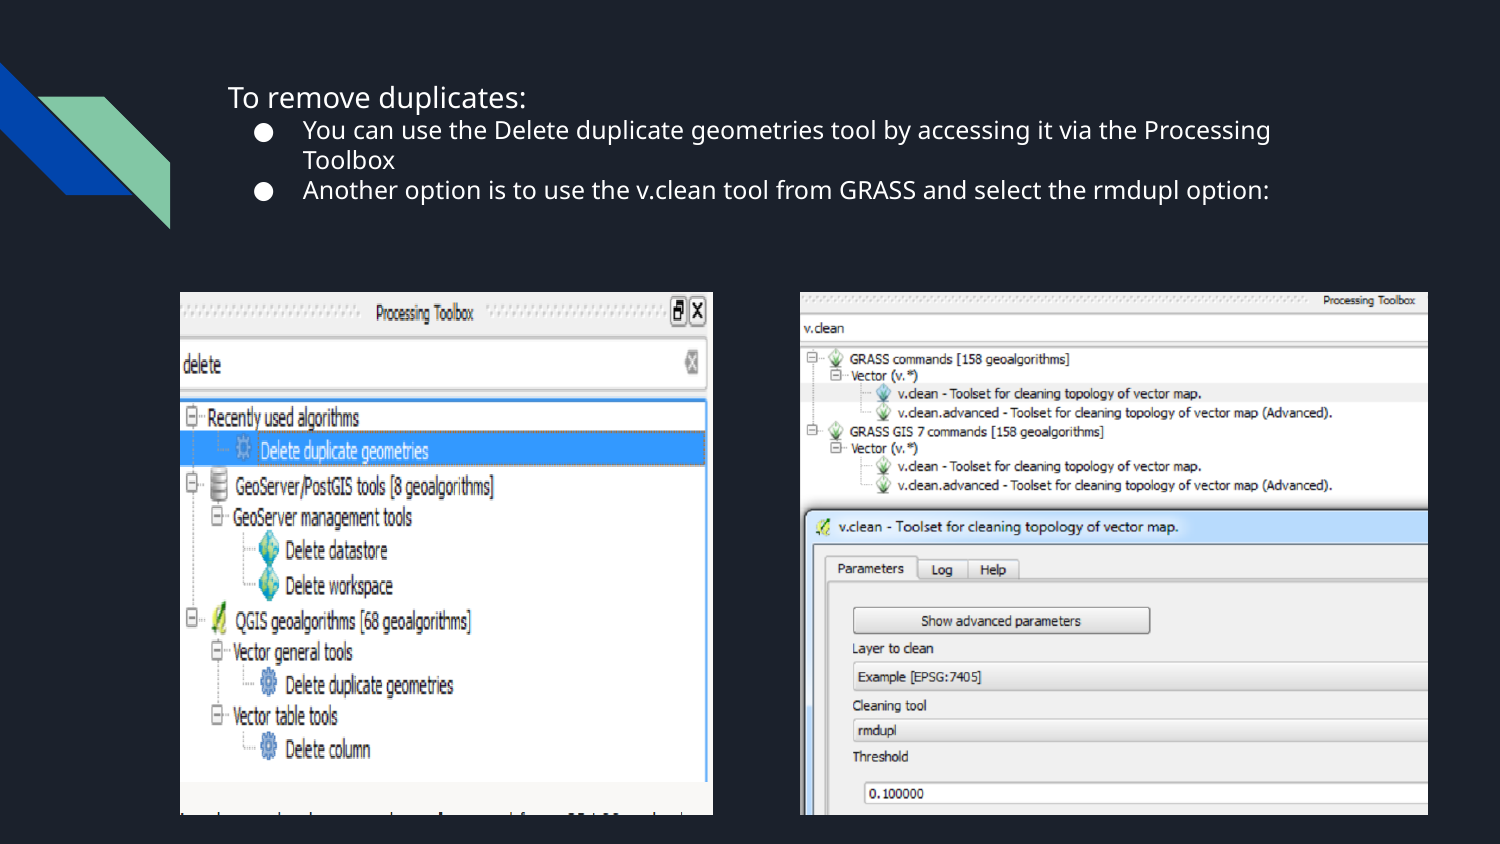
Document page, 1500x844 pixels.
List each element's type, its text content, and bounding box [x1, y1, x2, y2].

picture [800, 292, 1429, 815]
title To remove duplicates: You can use the Delete duplicate geometries tool by accessing it via the Processing Toolbox Another option is to use the v.clean tool from GRASS and select the rmdupl option: [212, 64, 1334, 244]
picture [179, 292, 714, 815]
